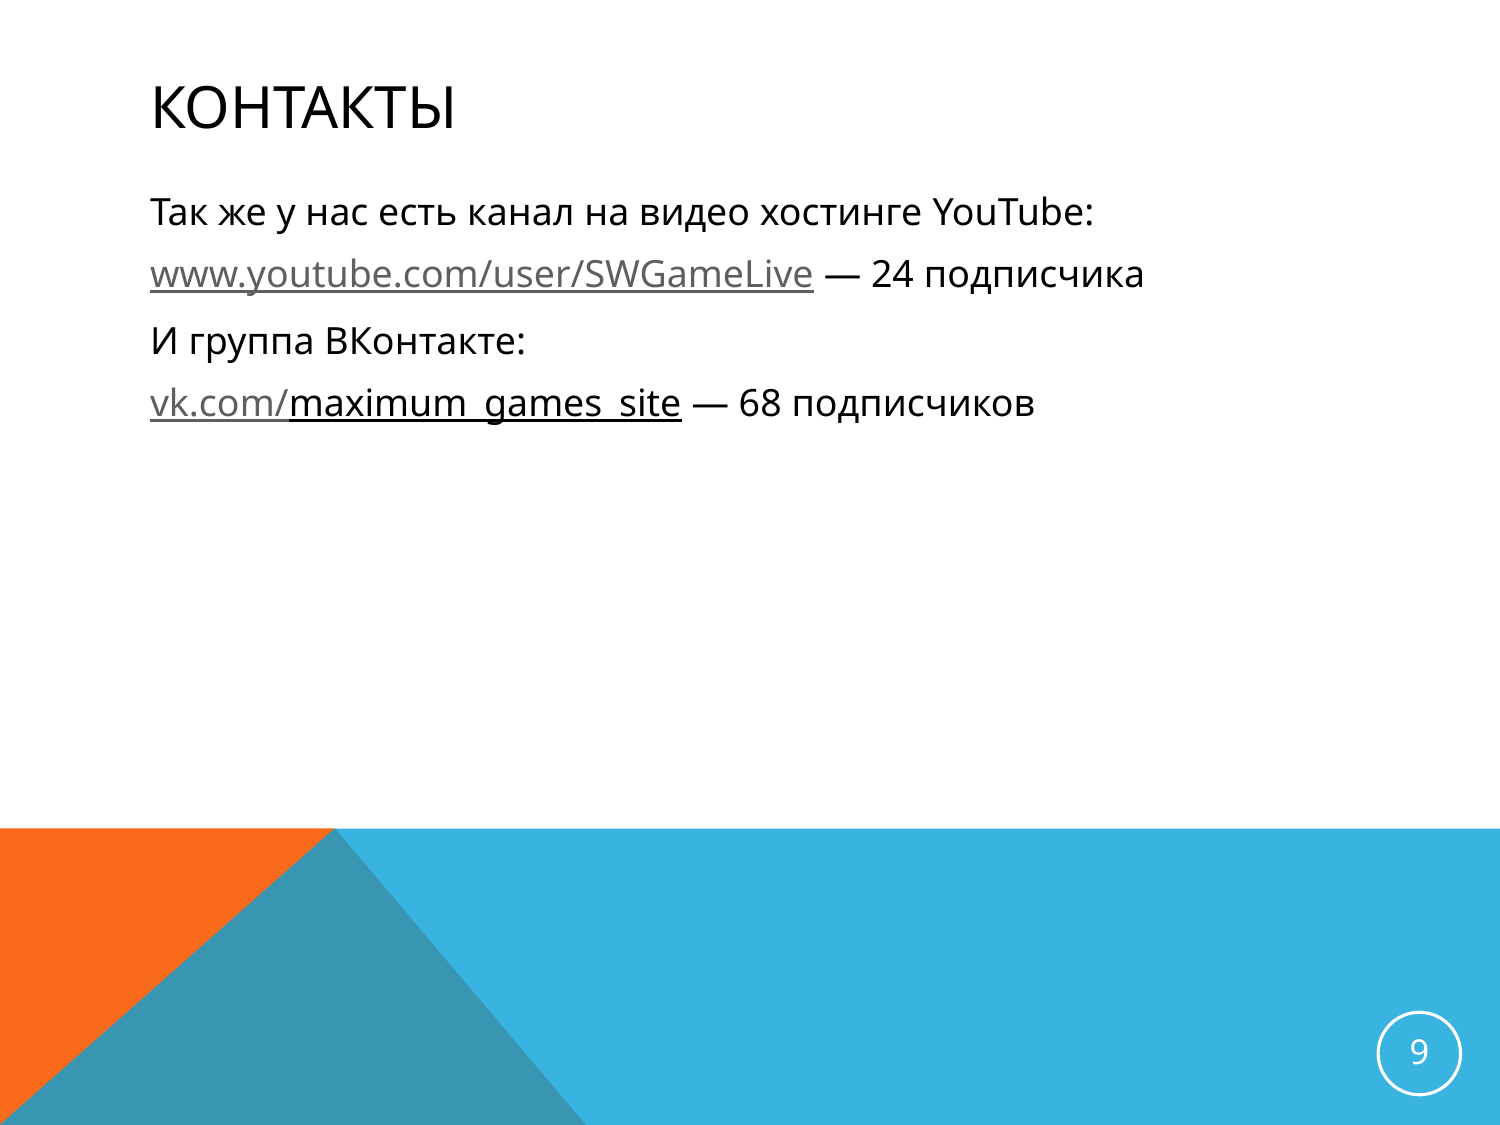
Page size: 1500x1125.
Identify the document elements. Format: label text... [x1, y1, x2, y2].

list Так же у нас есть канал на видео хостинге YouTube: www.youtube.com/user/SWGameLive — 24 подписчика И группа ВКонтакте: vk.com/maximum_games_site — 68 подписчиков [135, 180, 1369, 768]
slide_number 9 [1376, 1010, 1463, 1097]
title Контакты [135, 60, 1369, 150]
